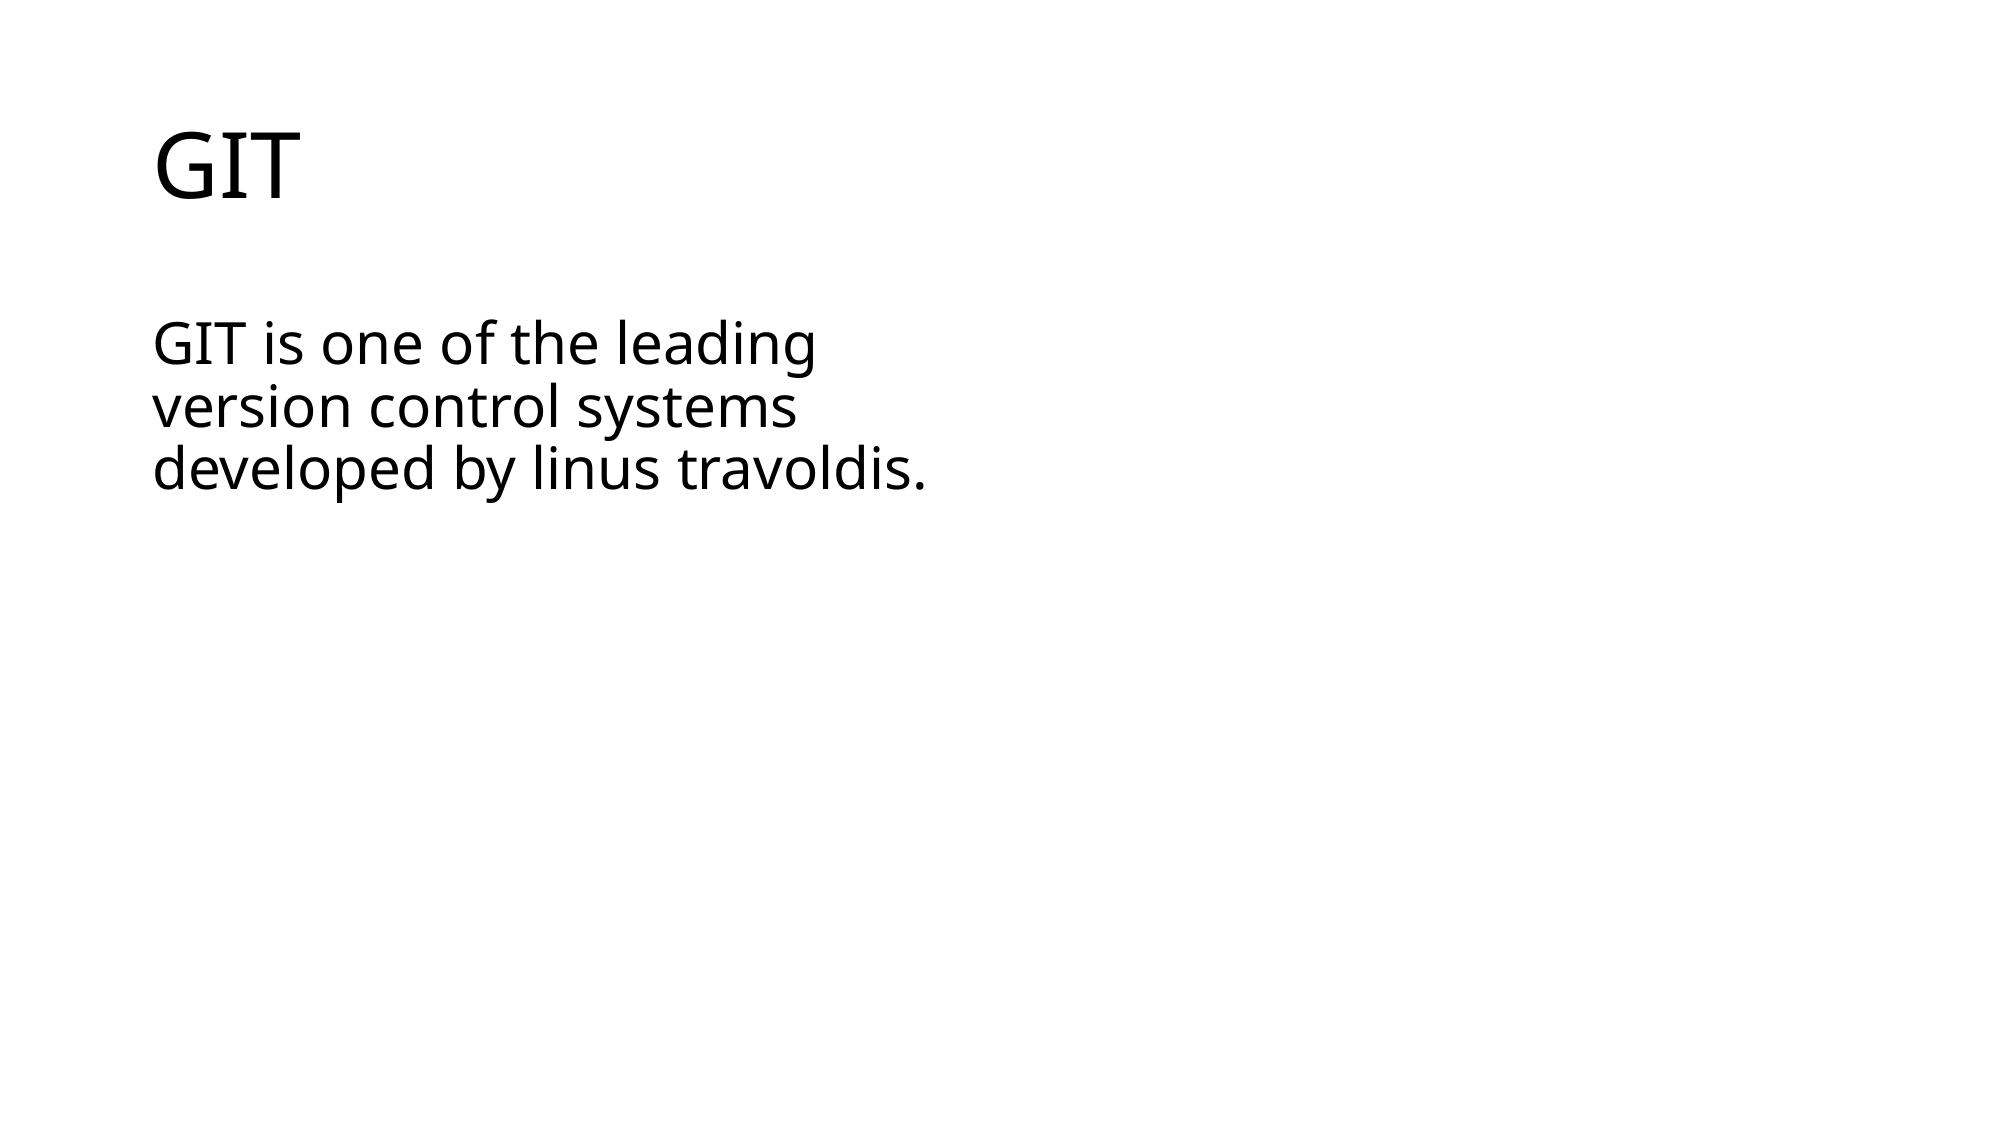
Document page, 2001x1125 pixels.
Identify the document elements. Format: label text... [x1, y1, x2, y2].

text_box GIT is one of the leading version control systems developed by linus travoldis. [137, 306, 960, 1021]
title GIT [137, 59, 1863, 278]
